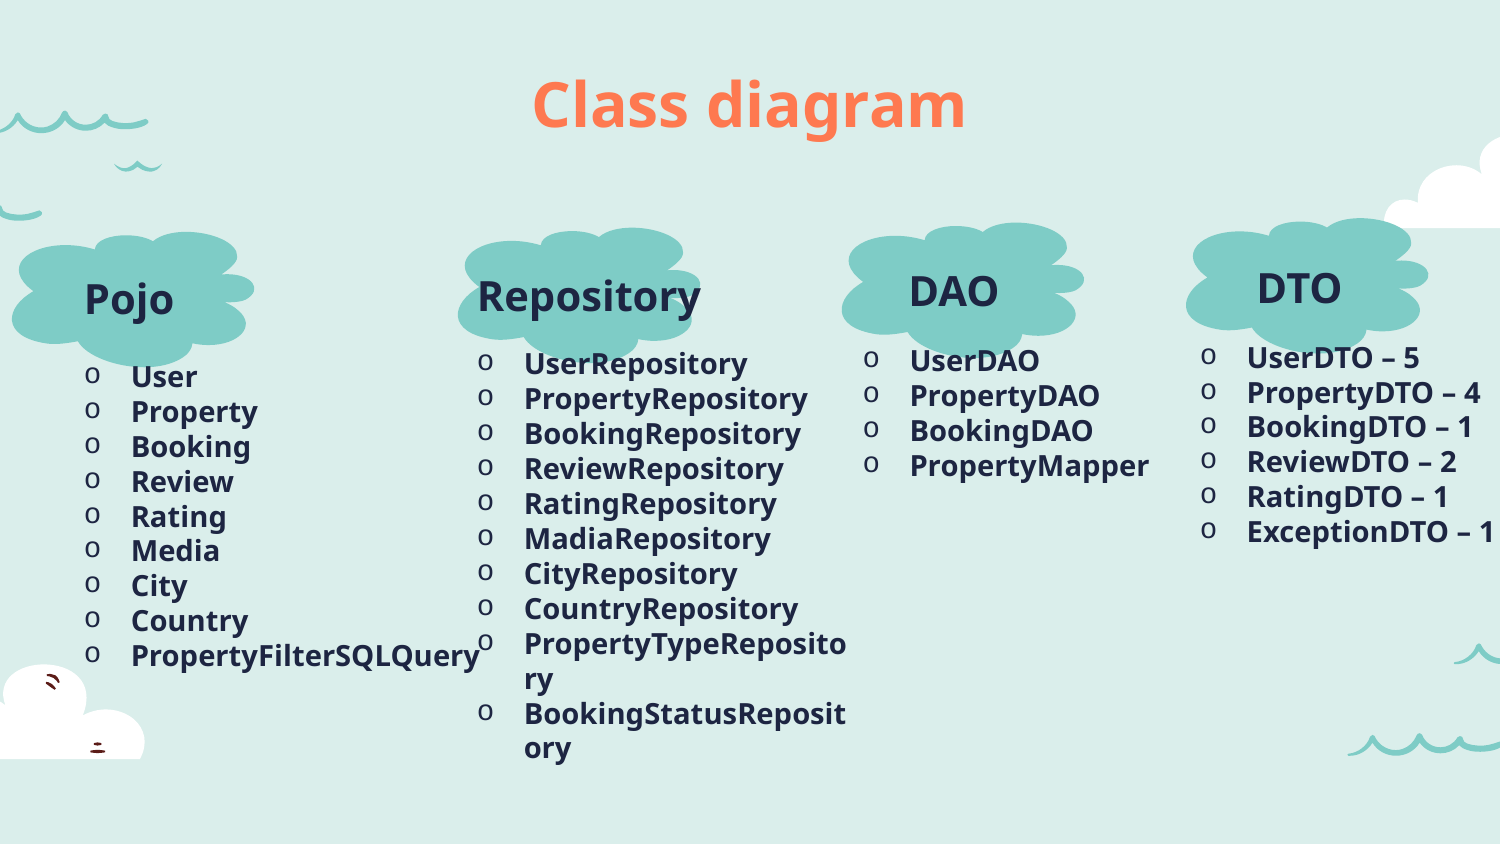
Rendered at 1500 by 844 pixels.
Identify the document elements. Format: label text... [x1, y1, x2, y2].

text_box DTO [1241, 253, 1500, 323]
text_box UserDTO – 5 PropertyDTO – 4 BookingDTO – 1 ReviewDTO – 2 RatingDTO – 1 ExceptionDTO – 1 [1184, 323, 1500, 419]
subtitle User Property Booking Review Rating Media City Country PropertyFilterSQLQuery [68, 342, 500, 438]
title DAO [893, 256, 1206, 327]
text_box [466, 227, 684, 260]
title Class diagram [121, 55, 1379, 150]
text_box [11, 231, 238, 344]
text_box UserDAO PropertyDAO BookingDAO PropertyMapper [847, 327, 1202, 422]
text_box [457, 303, 461, 325]
title Pojo [68, 264, 432, 338]
text_box [842, 222, 1067, 327]
title Repository [461, 260, 842, 330]
text_box [1186, 218, 1412, 323]
subtitle UserRepository PropertyRepository BookingRepository ReviewRepository RatingRepository MadiaRepository CityRepository CountryRepository PropertyTypeRepository BookingStatusRepository [461, 330, 867, 426]
